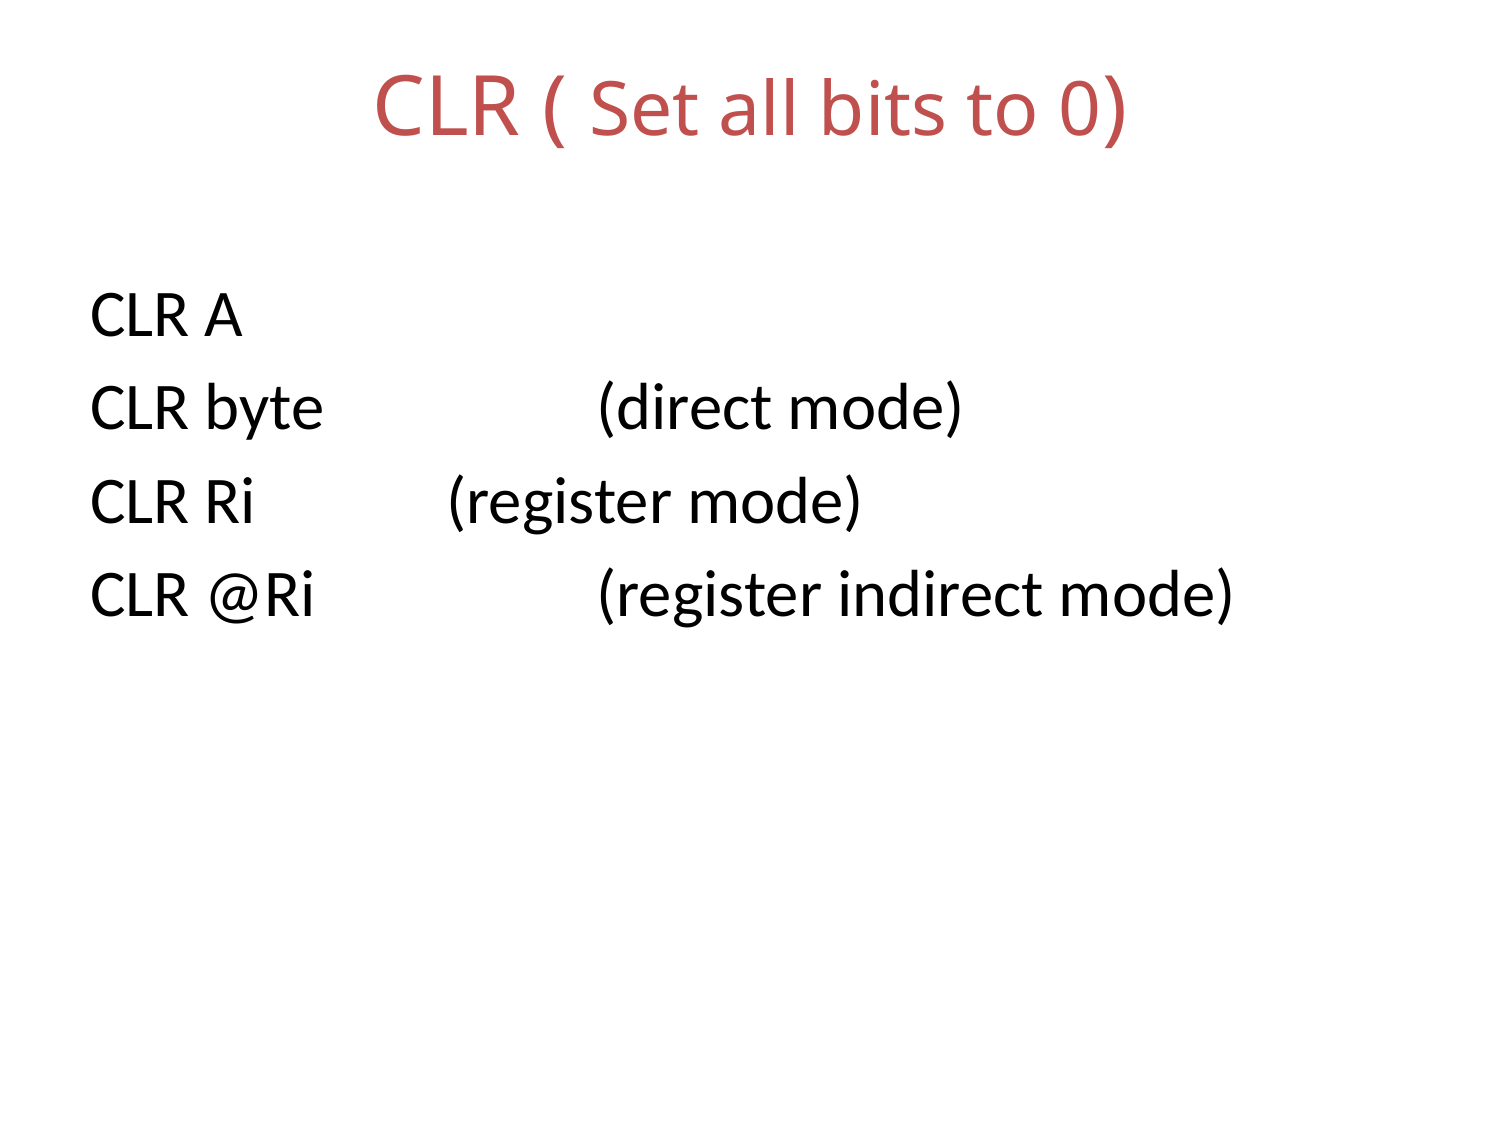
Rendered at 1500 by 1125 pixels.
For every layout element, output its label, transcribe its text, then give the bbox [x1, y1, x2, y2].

list CLR A CLR byte (direct mode) CLR Ri (register mode) CLR @Ri (register indirect mode) [75, 262, 1425, 1005]
title CLR ( Set all bits to 0) [75, 45, 1425, 233]
